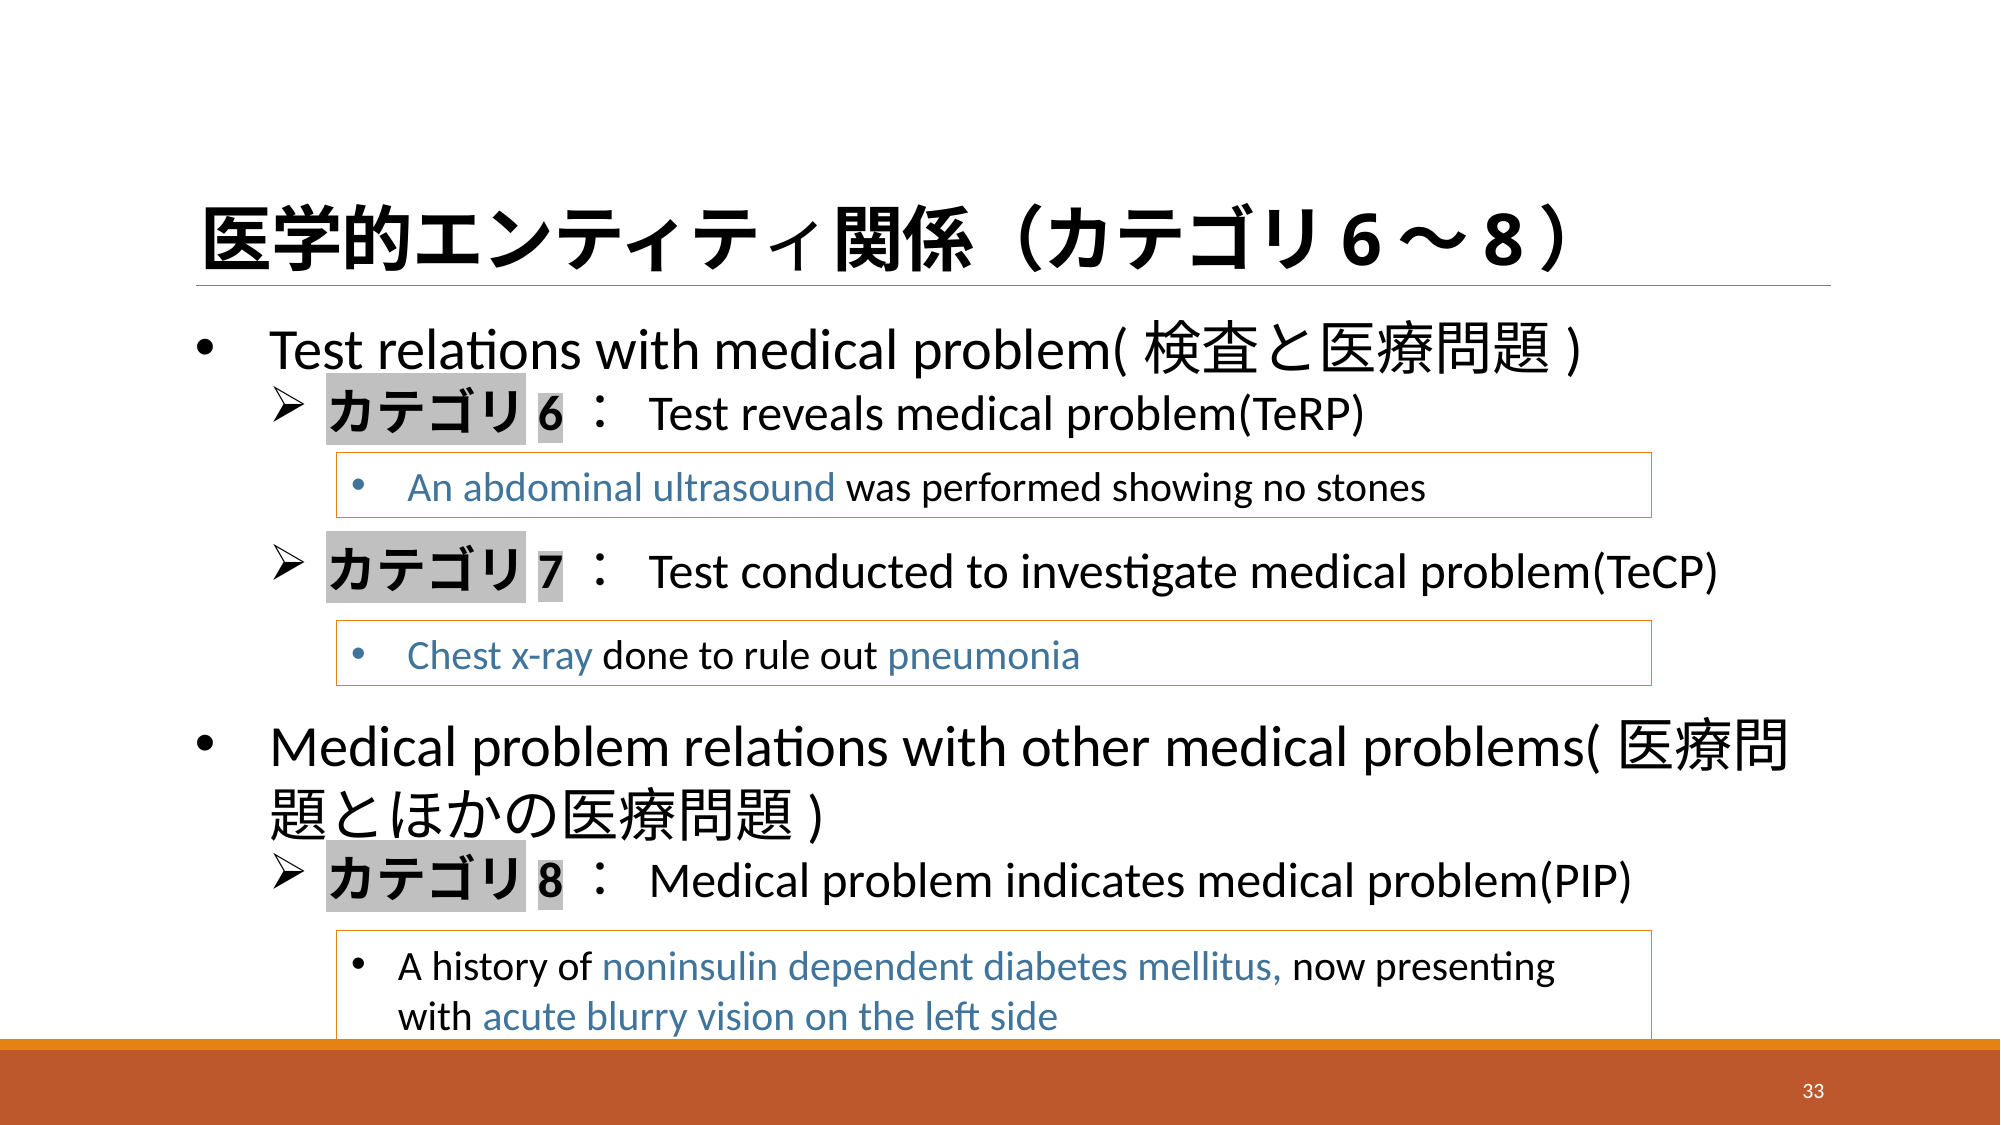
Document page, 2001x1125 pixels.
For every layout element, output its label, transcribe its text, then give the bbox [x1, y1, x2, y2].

text_box Medical problem relations with other medical problems(医療問題とほかの医療問題) カテゴリ8： Medical problem indicates medical problem(PIP) [179, 700, 1858, 916]
text_box A history of noninsulin dependent diabetes mellitus, now presenting with acute blurry vision on the left side [336, 930, 1652, 1046]
text_box Test relations with medical problem(検査と医療問題) カテゴリ6： Test reveals medical problem(TeRP) [179, 303, 1858, 449]
title 医学的エンティティ関係（カテゴリ6〜8） [185, 126, 1653, 288]
text_box An abdominal ultrasound was performed showing no stones [336, 452, 1652, 518]
text_box カテゴリ7： Test conducted to investigate medical problem(TeCP) [179, 531, 1858, 607]
slide_number 33 [1624, 1059, 1840, 1120]
text_box Chest x-ray done to rule out pneumonia [336, 620, 1652, 686]
